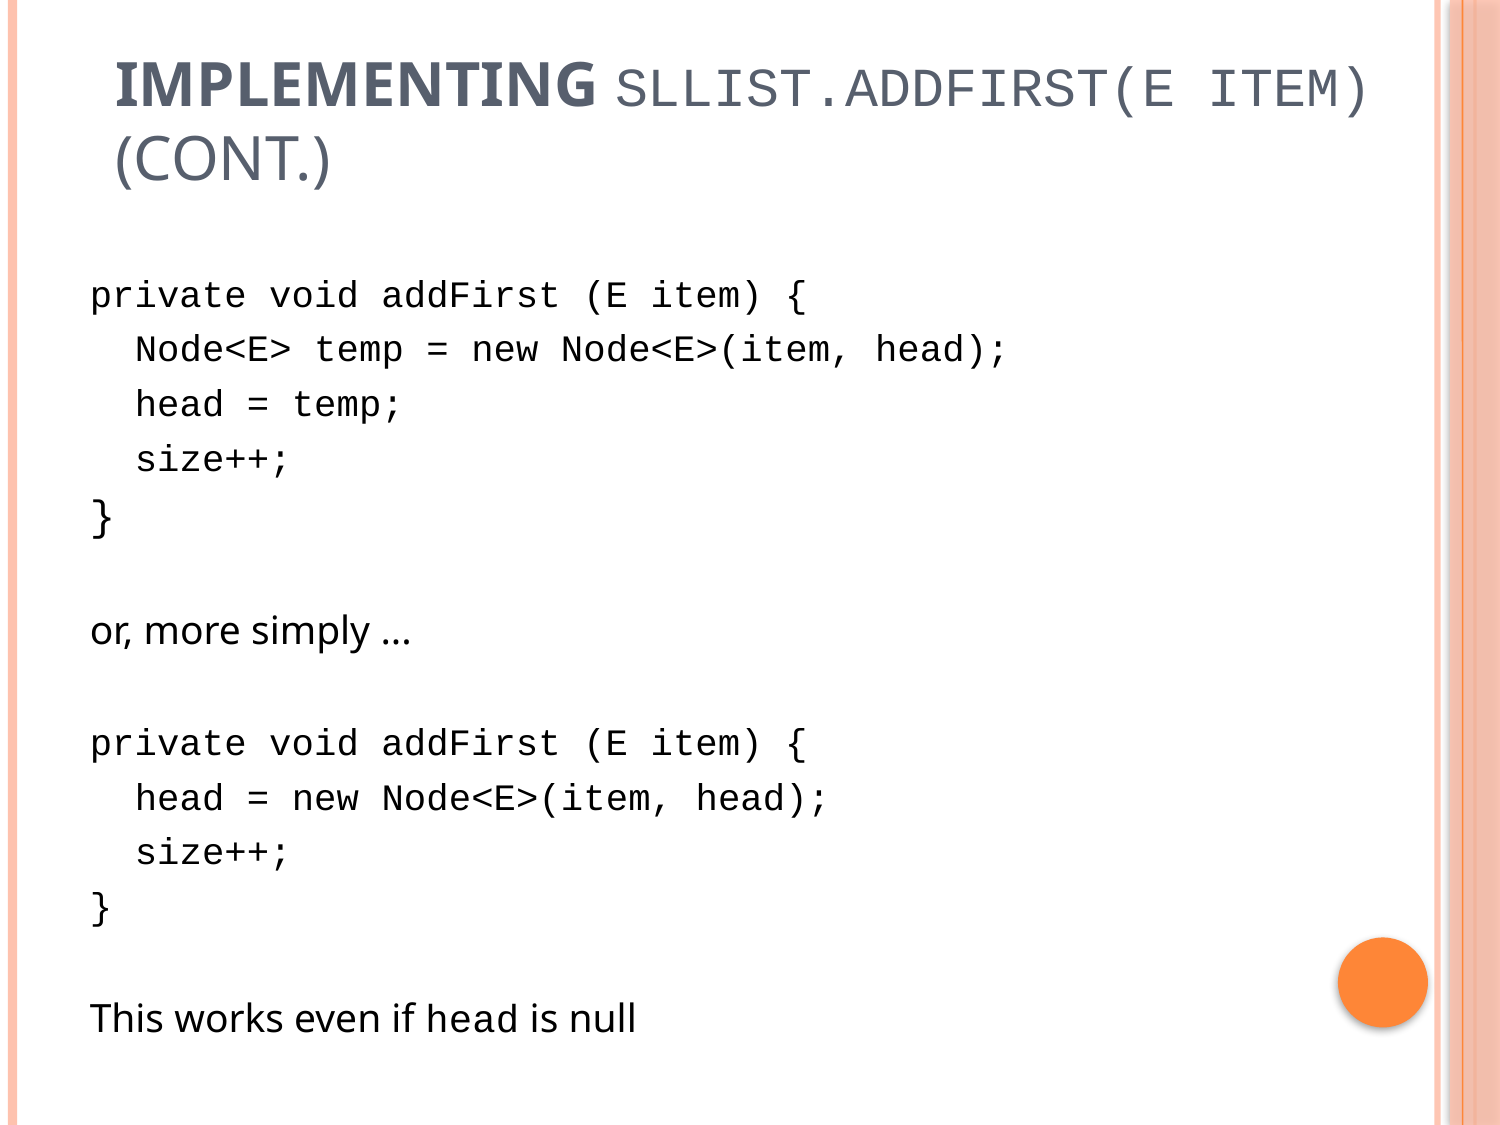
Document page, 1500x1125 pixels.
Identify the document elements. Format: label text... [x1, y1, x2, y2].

title Implementing SLList.addFirst(E item) (cont.) [100, 37, 1438, 200]
list private void addFirst (E item) { Node<E> temp = new Node<E>(item, head); head = temp; size++; } or, more simply ... private void addFirst (E item) { head = new Node<E>(item, head); size++; } This works even if head is null [75, 262, 1425, 1050]
